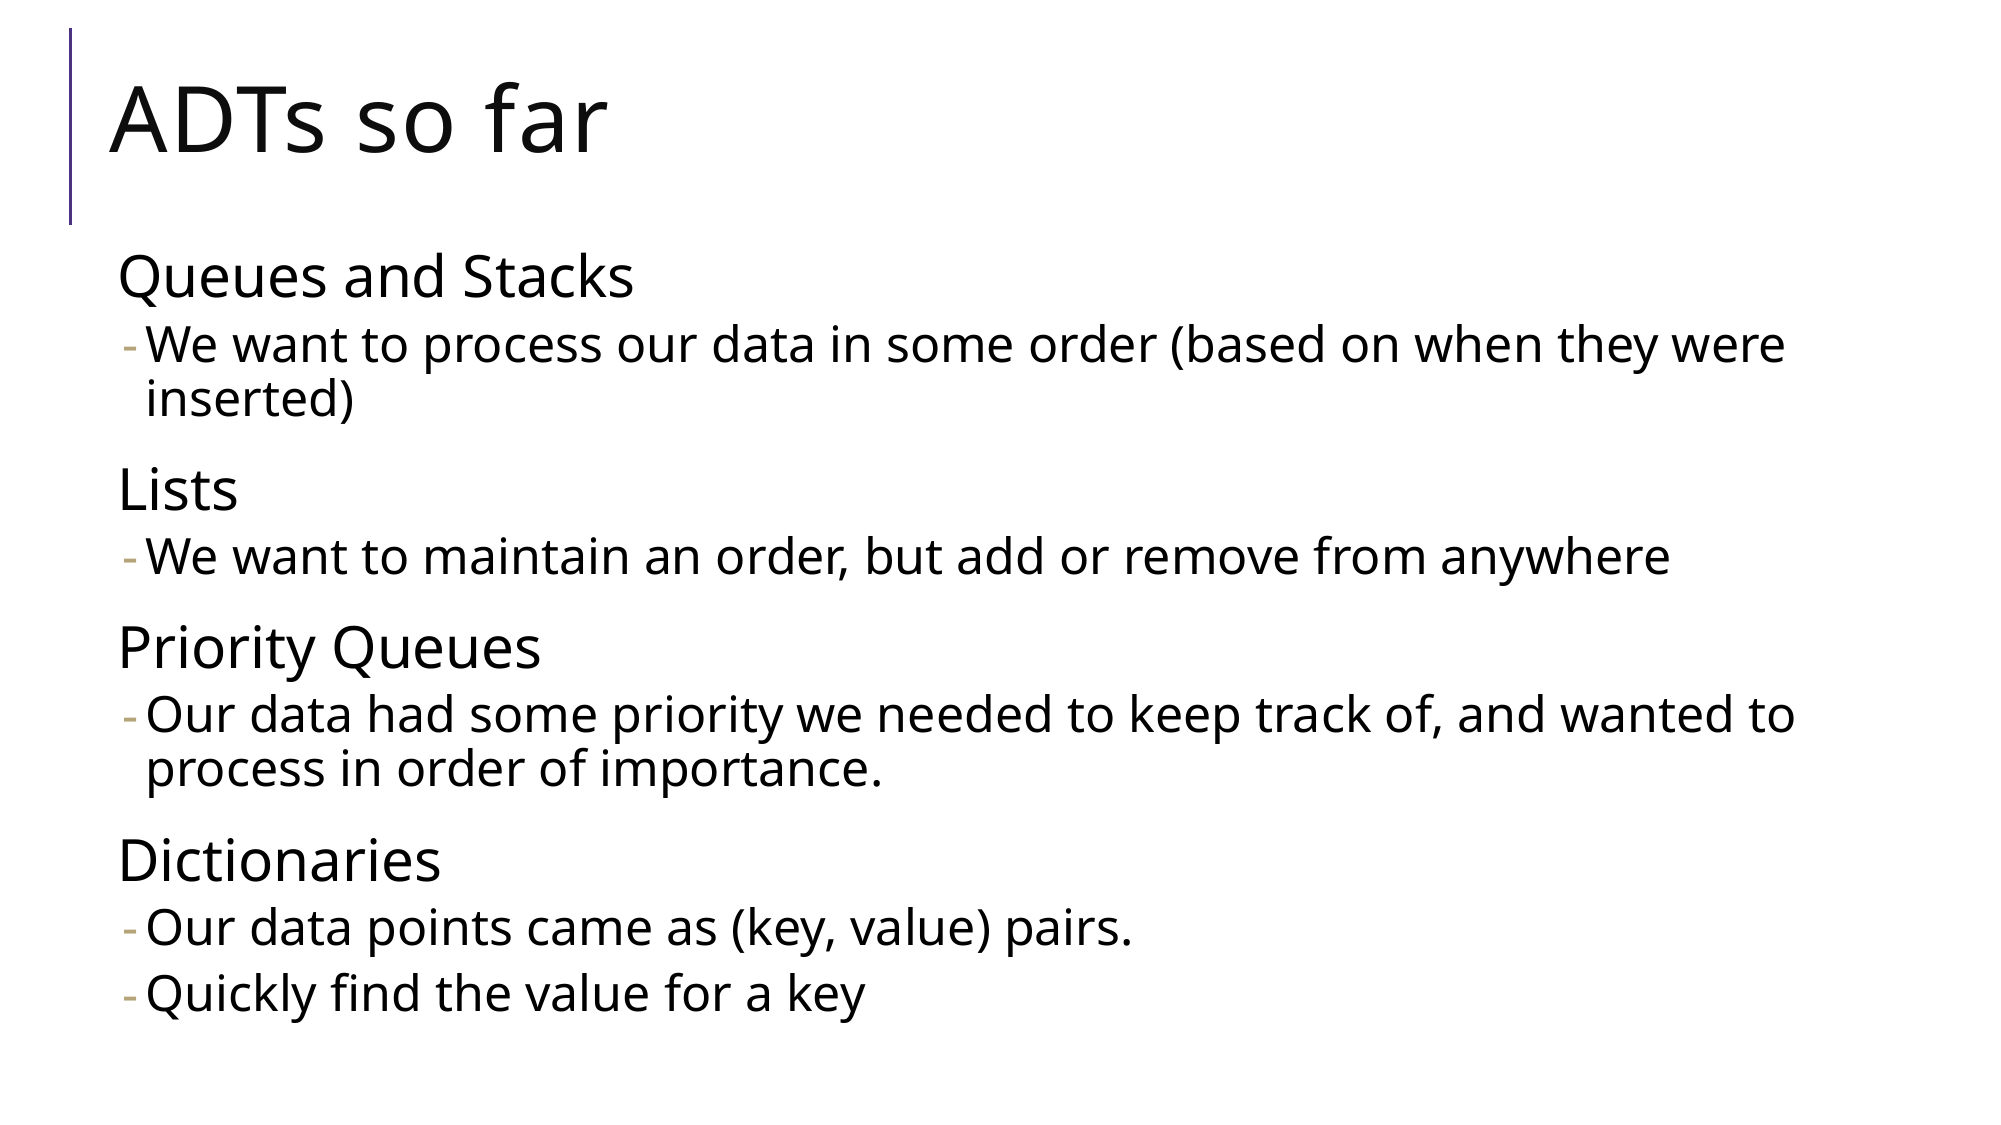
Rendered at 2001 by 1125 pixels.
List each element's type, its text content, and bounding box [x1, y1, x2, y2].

list Queues and Stacks We want to process our data in some order (based on when they were inserted) Lists We want to maintain an order, but add or remove from anywhere Priority Queues Our data had some priority we needed to keep track of, and wanted to process in order of importance. Dictionaries Our data points came as (key, value) pairs. Quickly find the value for a key [94, 240, 1930, 1035]
title ADTs so far [94, 43, 1930, 210]
